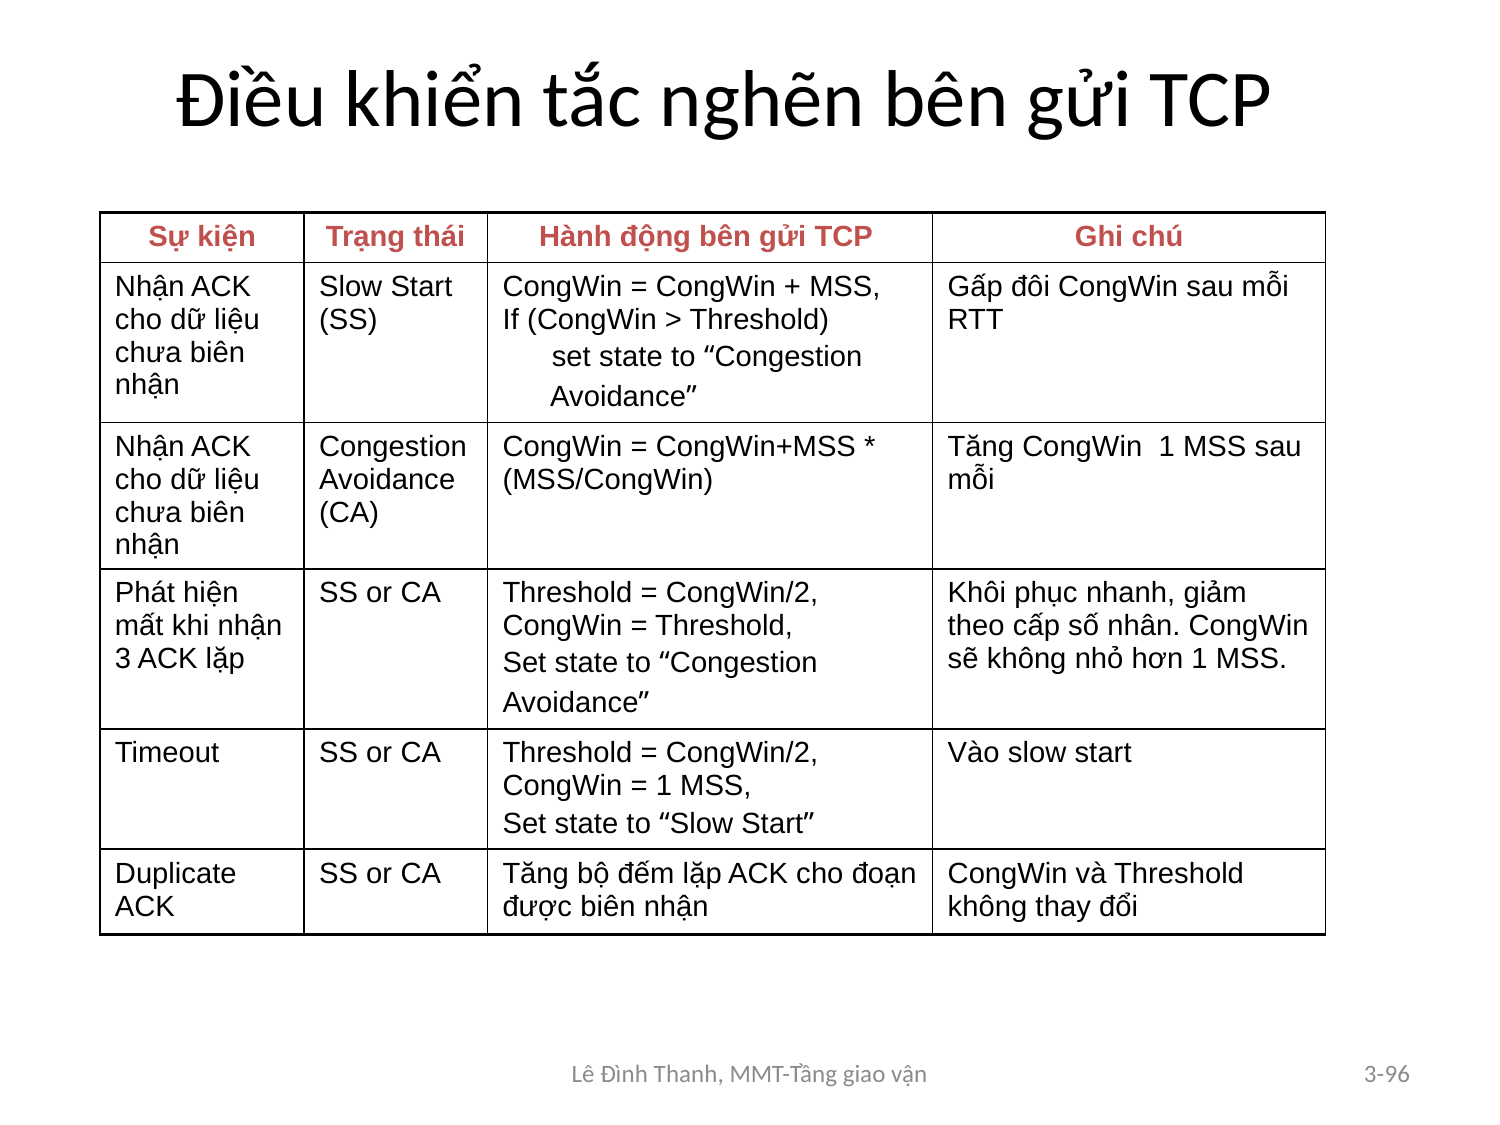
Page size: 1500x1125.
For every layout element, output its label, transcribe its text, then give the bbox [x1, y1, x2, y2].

table_cell Threshold = CongWin/2, CongWin = Threshold, Set state to “Congestion Avoidance” [488, 570, 932, 728]
table_cell Timeout [101, 730, 303, 848]
table_cell Congestion Avoidance (CA) [305, 423, 487, 568]
table_cell SS or CA [305, 730, 487, 848]
table_cell Phát hiện mất khi nhận 3 ACK lặp [101, 570, 303, 728]
title Điều khiển tắc nghẽn bên gửi TCP [87, 0, 1363, 188]
table_cell CongWin và Threshold không thay đổi [933, 850, 1325, 933]
table_cell Tăng CongWin 1 MSS sau mỗi [933, 423, 1325, 568]
table_cell SS or CA [305, 570, 487, 728]
table_header Hành động bên gửi TCP [488, 214, 932, 262]
table_header Ghi chú [933, 214, 1325, 262]
table_cell Nhận ACK cho dữ liệu chưa biên nhận [101, 423, 303, 568]
table_cell Tăng bộ đếm lặp ACK cho đoạn được biên nhận [488, 850, 932, 933]
table_cell CongWin = CongWin+MSS * (MSS/CongWin) [488, 423, 932, 568]
table_cell Gấp đôi CongWin sau mỗi RTT [933, 263, 1325, 422]
table_cell Vào slow start [933, 730, 1325, 848]
table_cell Duplicate ACK [101, 850, 303, 933]
table_cell Threshold = CongWin/2, CongWin = 1 MSS, Set state to “Slow Start” [488, 730, 932, 848]
slide_number 3-96 [1074, 1042, 1425, 1103]
table_header Sự kiện [101, 214, 303, 262]
table_header Trạng thái [305, 214, 487, 262]
table_cell Khôi phục nhanh, giảm theo cấp số nhân. CongWin sẽ không nhỏ hơn 1 MSS. [933, 570, 1325, 728]
footer Lê Đình Thanh, MMT-Tầng giao vận [512, 1042, 988, 1103]
table_cell Slow Start (SS) [305, 263, 487, 422]
table_cell Nhận ACK cho dữ liệu chưa biên nhận [101, 263, 303, 422]
table_cell CongWin = CongWin + MSS, If (CongWin > Threshold) set state to “Congestion Avoidance” [488, 263, 932, 422]
table_cell SS or CA [305, 850, 487, 933]
